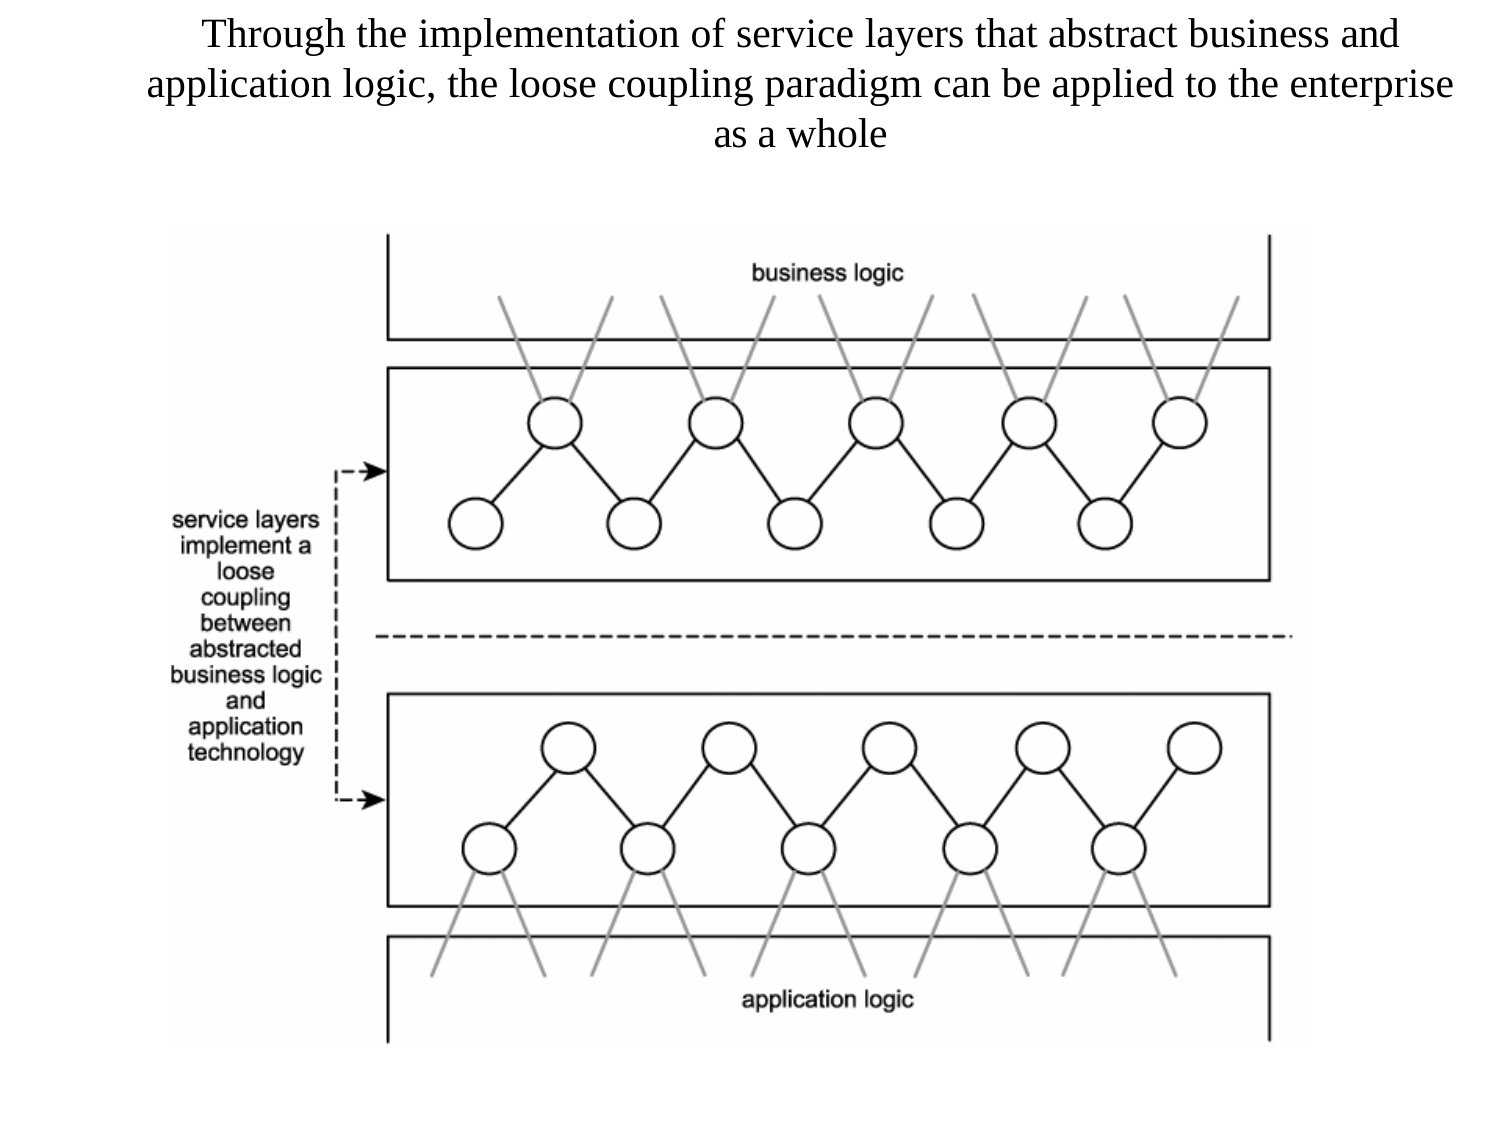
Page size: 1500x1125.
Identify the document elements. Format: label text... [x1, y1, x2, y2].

title Through the implementation of service layers that abstract business and application logic, the loose coupling paradigm can be applied to the enterprise as a whole [125, 3, 1475, 194]
picture [171, 224, 1310, 1049]
